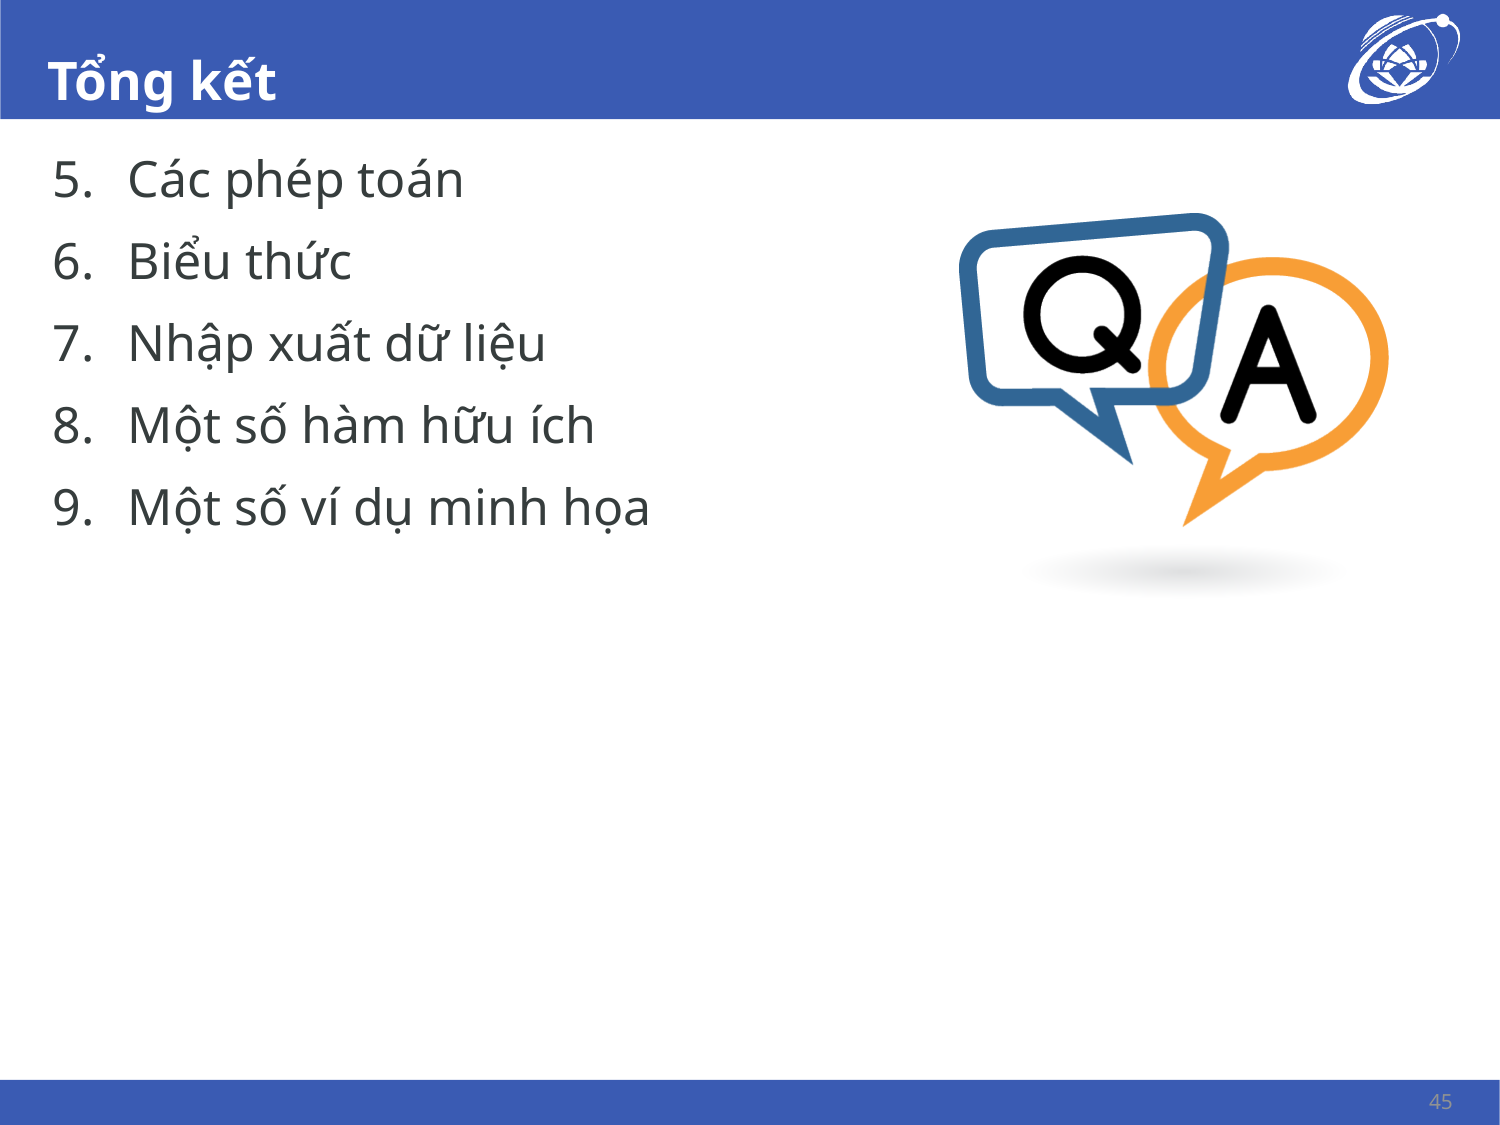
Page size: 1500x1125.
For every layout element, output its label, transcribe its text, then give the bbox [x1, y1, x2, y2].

slide_number 45 [1388, 1083, 1468, 1122]
list Các phép toán Biểu thức Nhập xuất dữ liệu Một số hàm hữu ích Một số ví dụ minh họa [32, 146, 1468, 1054]
picture [959, 213, 1389, 600]
title Tổng kết [32, 0, 1468, 120]
